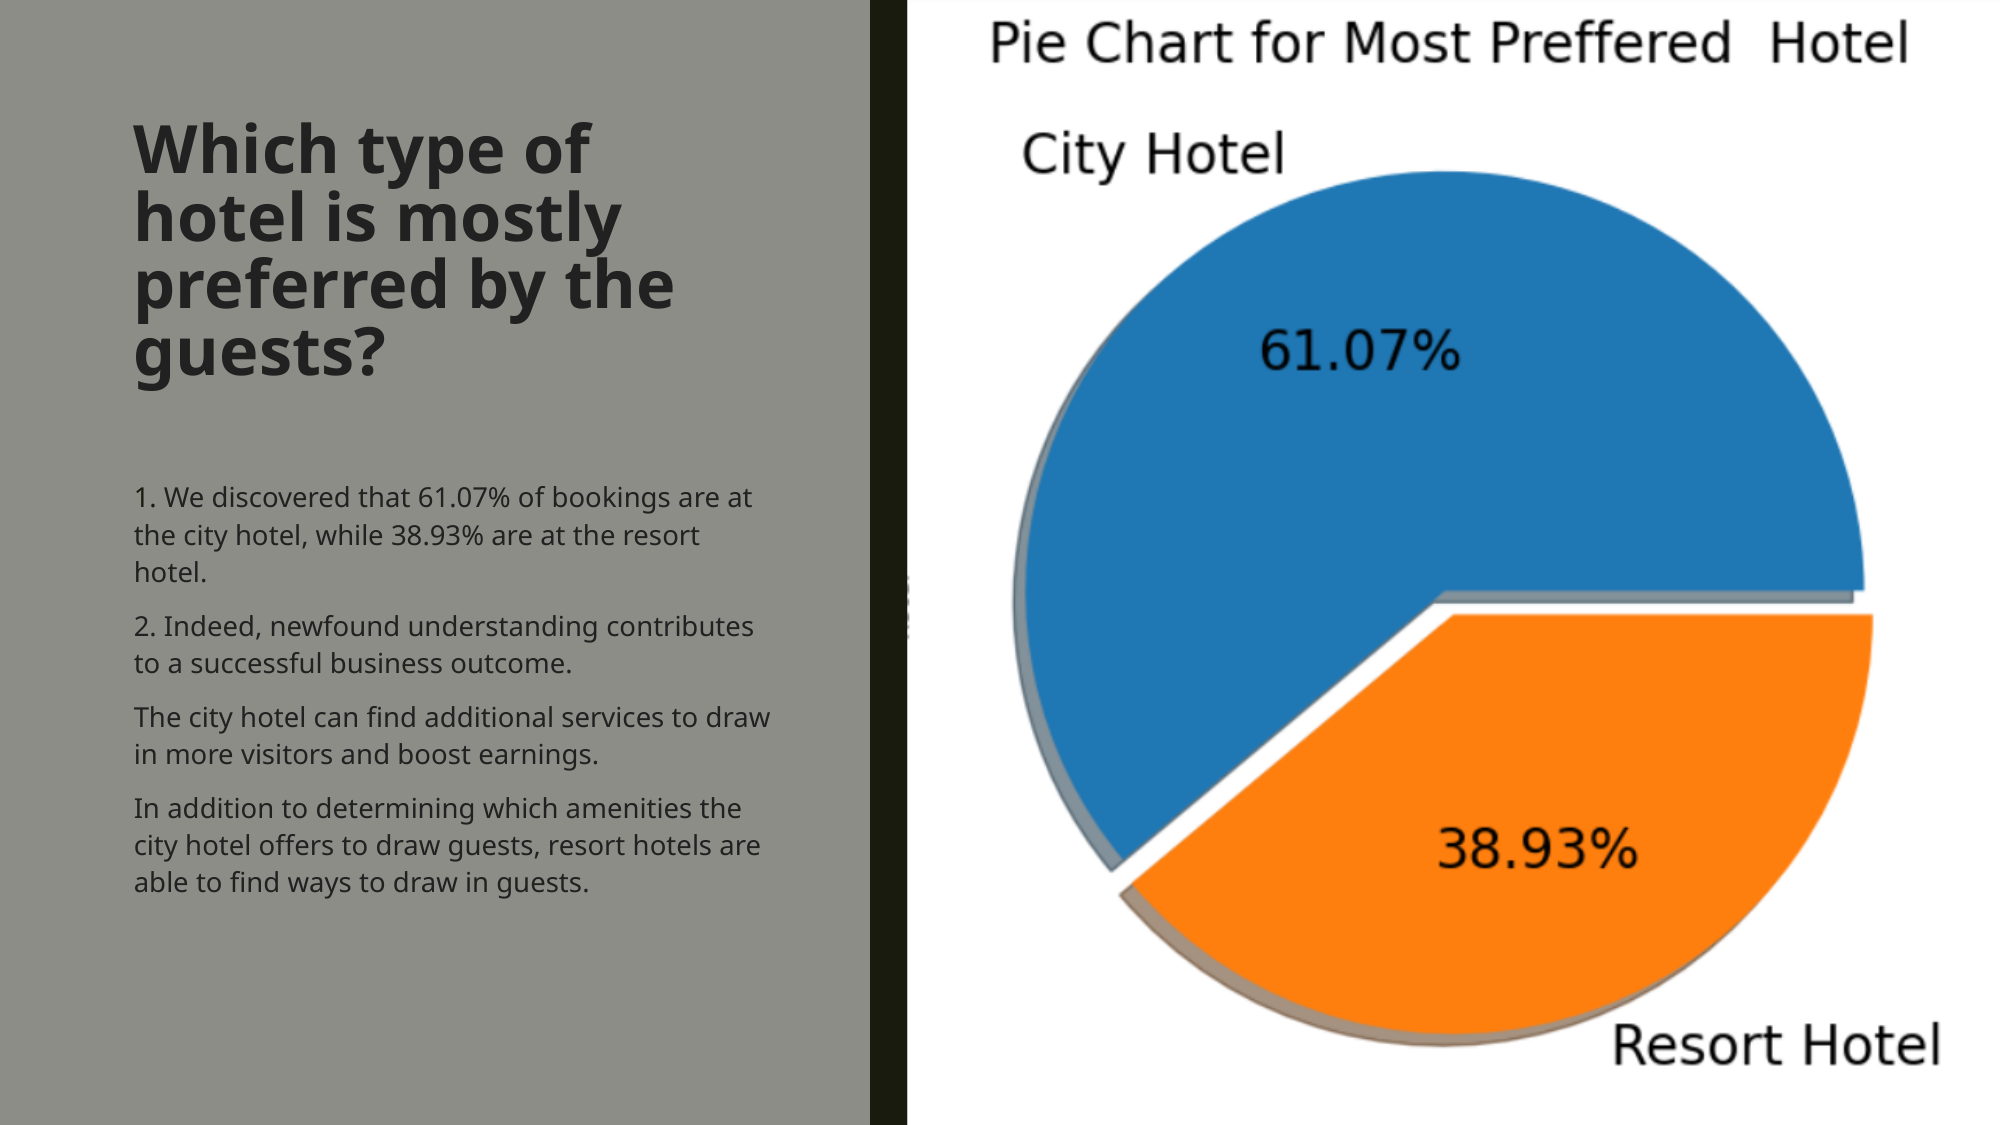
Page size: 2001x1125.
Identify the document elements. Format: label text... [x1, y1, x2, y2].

title Which type of hotel is mostly preferred by the guests? [118, 112, 752, 468]
picture [907, 0, 2000, 1125]
list 1. We discovered that 61.07% of bookings are at the city hotel, while 38.93% are at the resort hotel. 2. Indeed, newfound understanding contributes to a successful business outcome. The city hotel can find additional services to draw in more visitors and boost earnings. In addition to determining which amenities the city hotel offers to draw guests, resort hotels are able to find ways to draw in guests. [118, 468, 790, 1013]
